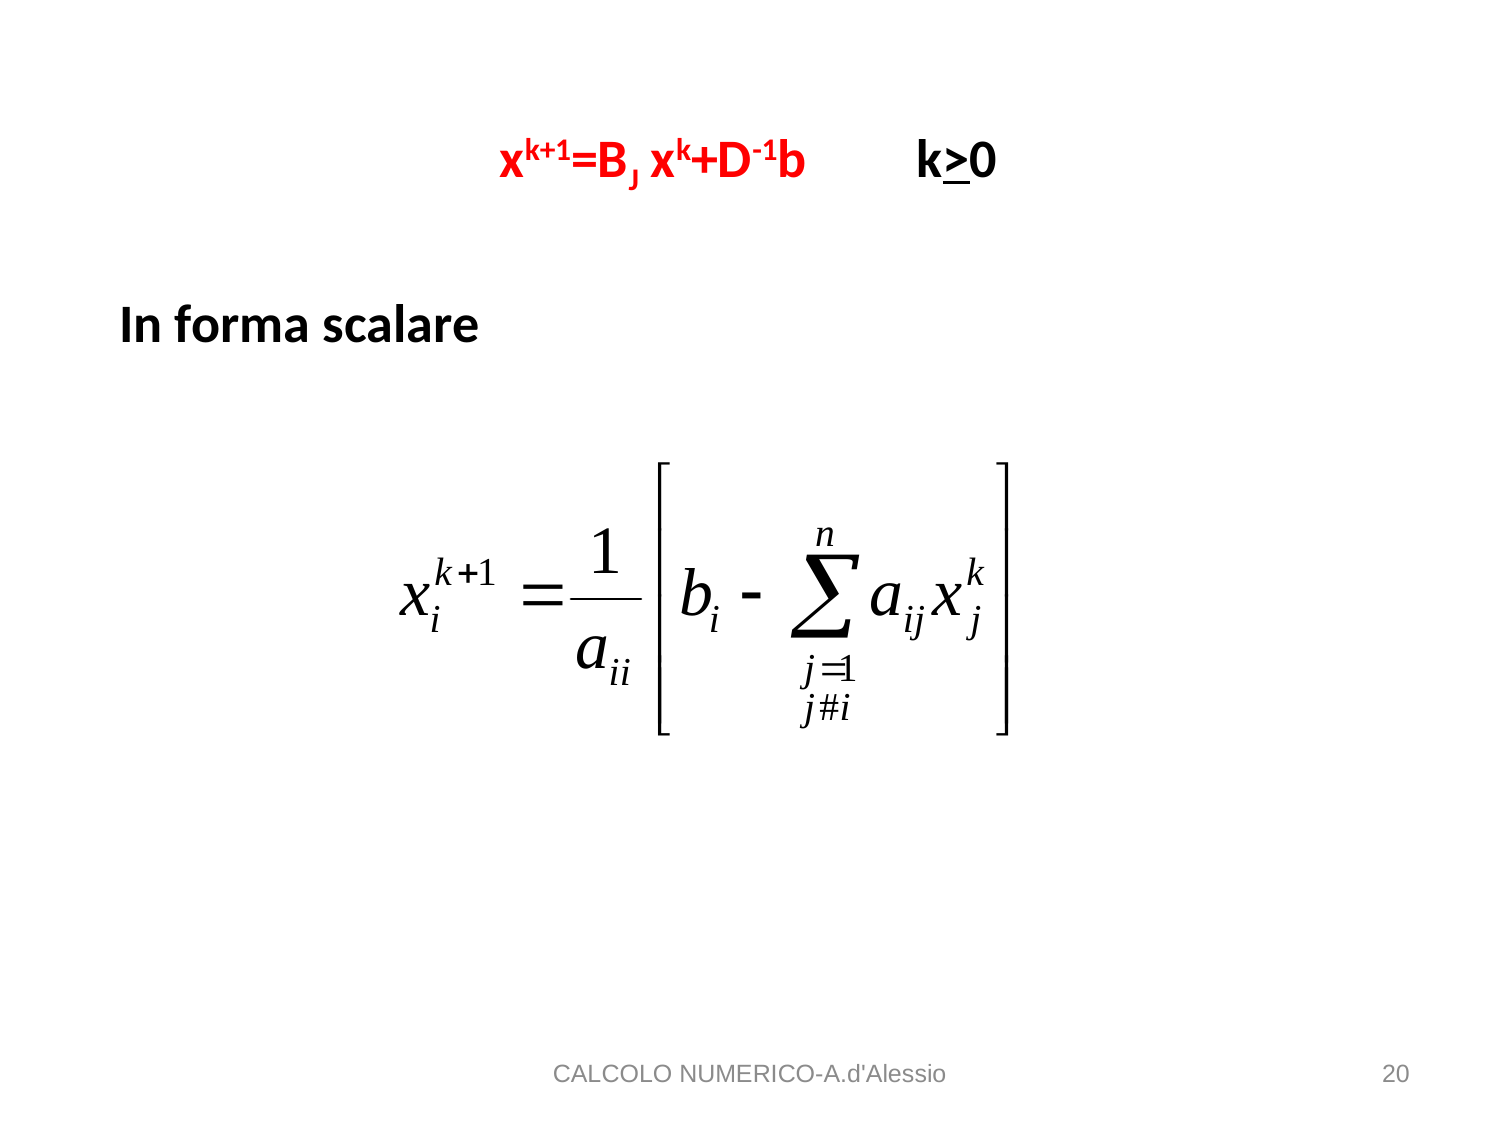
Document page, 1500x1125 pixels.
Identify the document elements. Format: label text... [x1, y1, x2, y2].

slide_number 20 [1074, 1042, 1425, 1103]
text_box In forma scalare [104, 280, 539, 361]
footer CALCOLO NUMERICO-A.d'Alessio [512, 1042, 988, 1103]
text_box xk+1=BJ xk+D-1b k>0 [471, 113, 1272, 206]
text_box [386, 446, 1031, 752]
